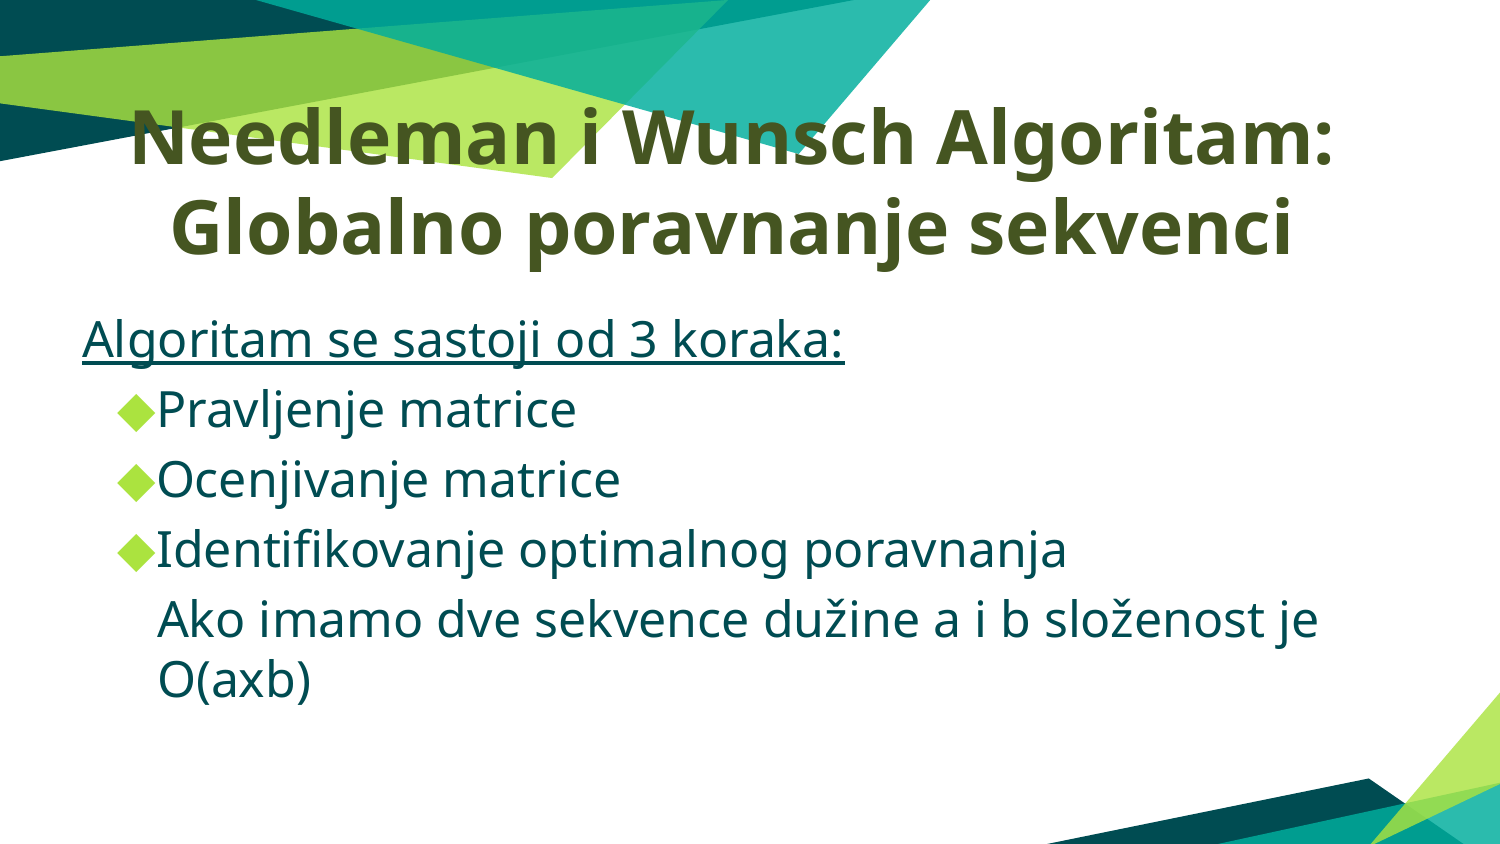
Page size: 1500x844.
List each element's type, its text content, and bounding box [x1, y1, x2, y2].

subtitle Algoritam se sastoji od 3 koraka: Pravljenje matrice Ocenjivanje matrice Identifikovanje optimalnog poravnanja Ako imamo dve sekvence dužine a i b složenost je O(axb) [67, 292, 1398, 778]
title Needleman i Wunsch Algoritam: Globalno poravnanje sekvenci [94, 74, 1370, 265]
